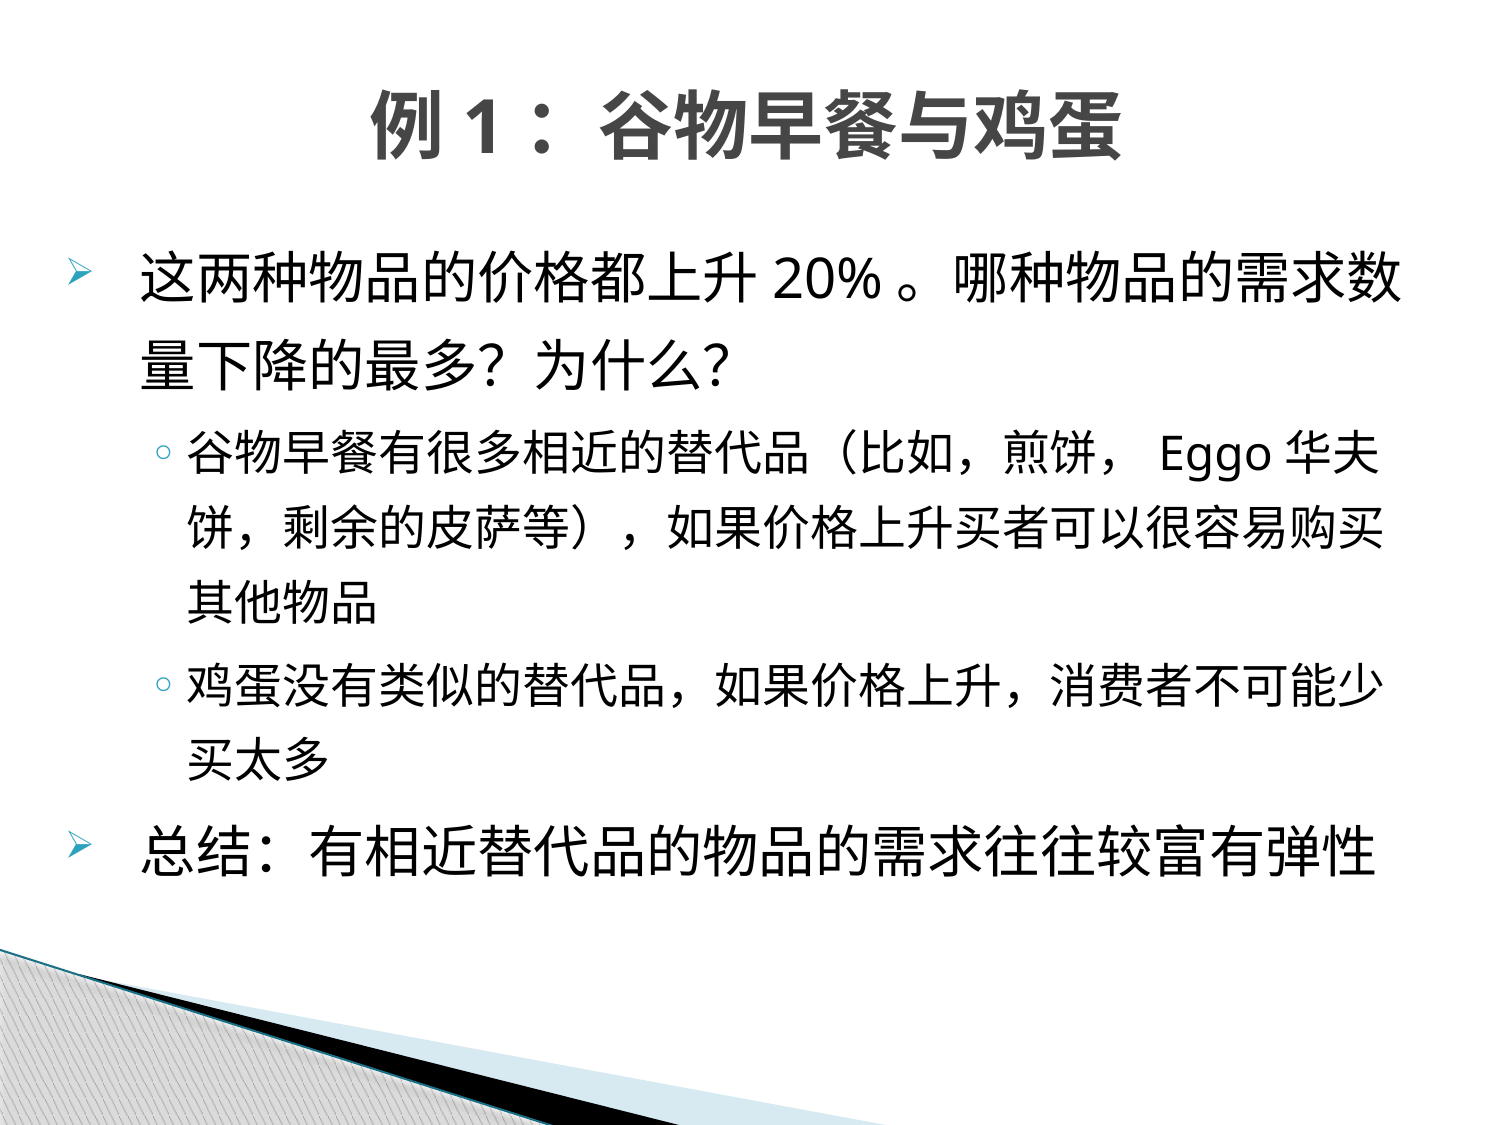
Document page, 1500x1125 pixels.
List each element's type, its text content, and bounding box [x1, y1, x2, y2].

text_box 这两种物品的价格都上升20%。哪种物品的需求数量下降的最多？为什么？ 谷物早餐有很多相近的替代品（比如，煎饼，Eggo华夫饼，剩余的皮萨等），如果价格上升买者可以很容易购买其他物品 鸡蛋没有类似的替代品，如果价格上升，消费者不可能少买太多 总结：有相近替代品的物品的需求往往较富有弹性 [50, 214, 1425, 1056]
text_box 例1：谷物早餐与鸡蛋 [46, 41, 1447, 202]
